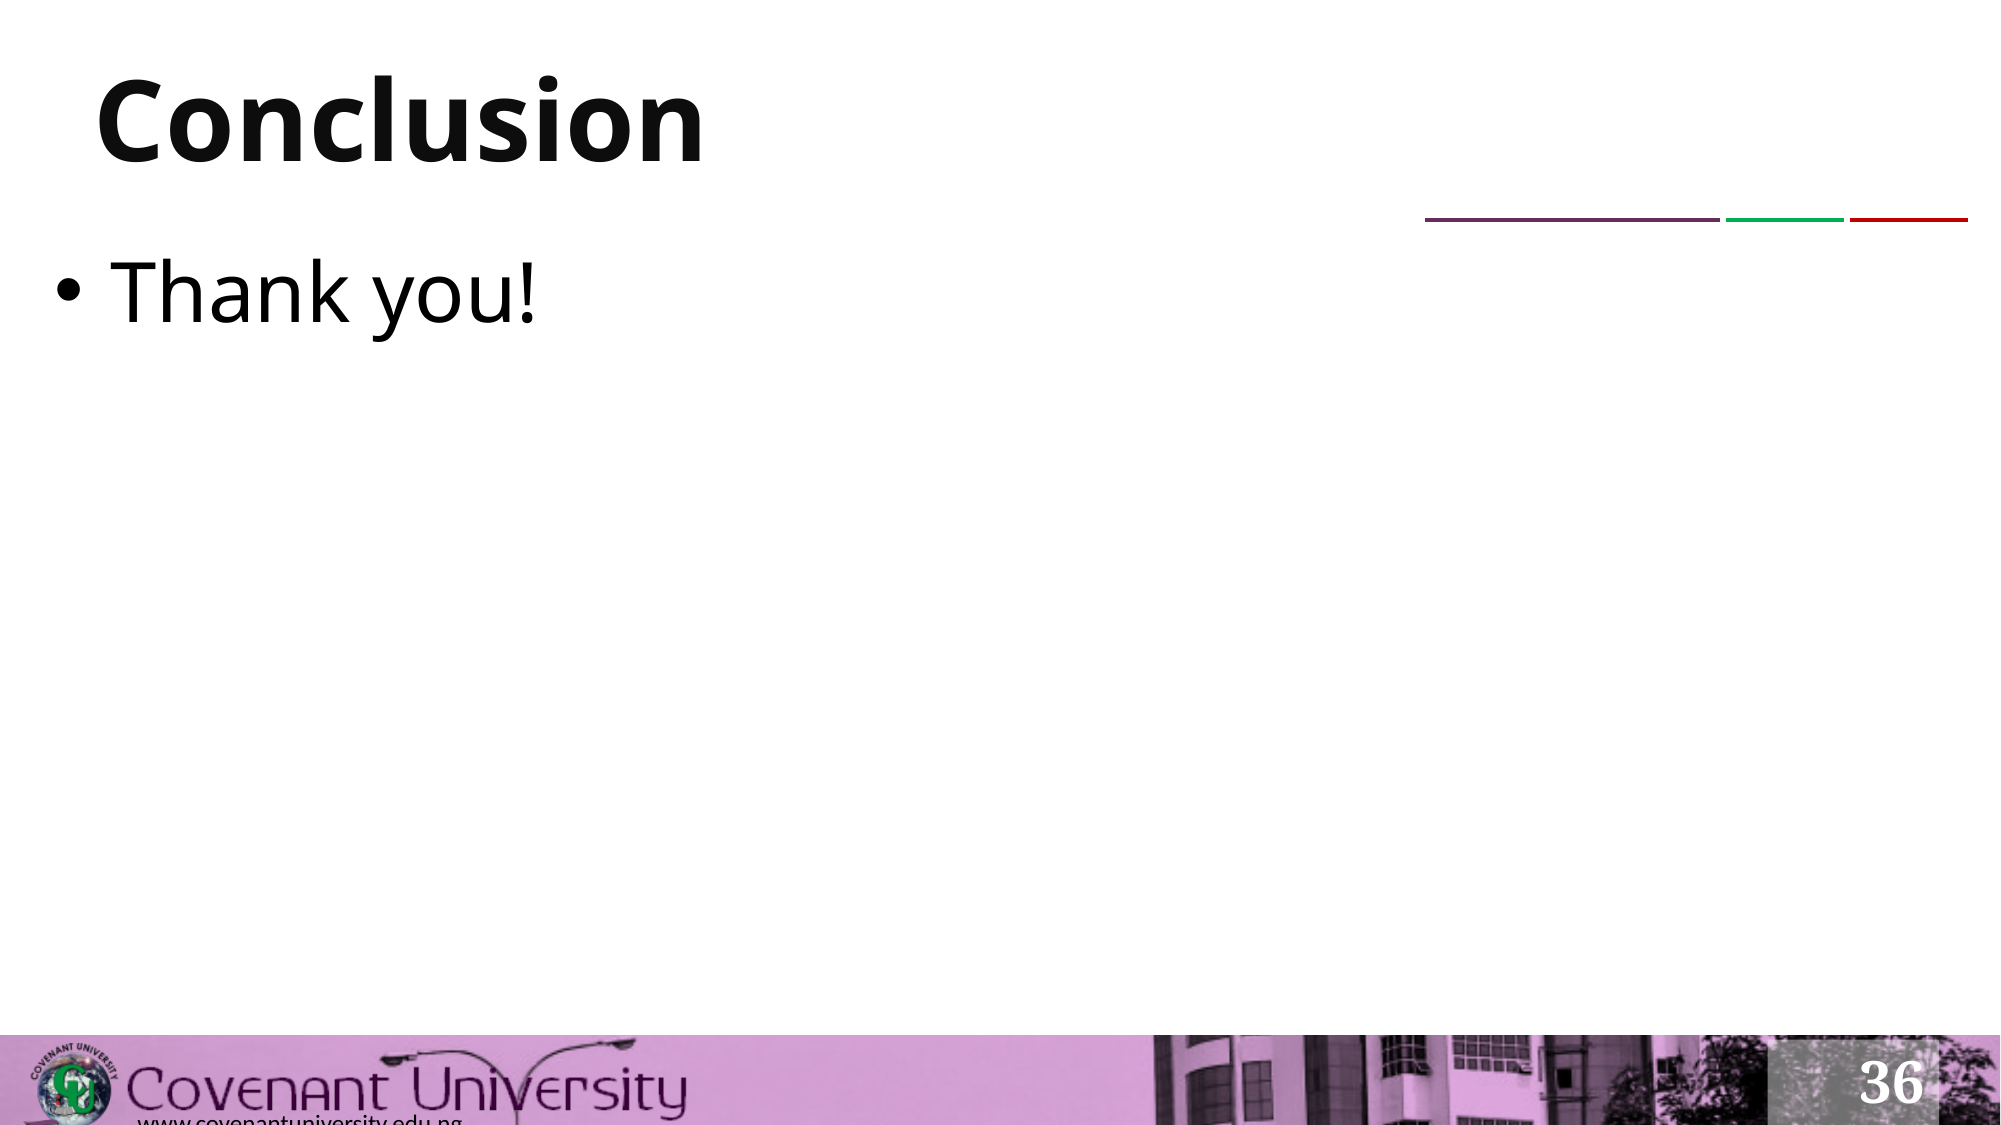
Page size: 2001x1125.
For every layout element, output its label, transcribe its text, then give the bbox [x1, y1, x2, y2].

picture [23, 1036, 1071, 1125]
list Thank you! [39, 231, 1961, 1024]
title Conclusion [74, 20, 2000, 213]
